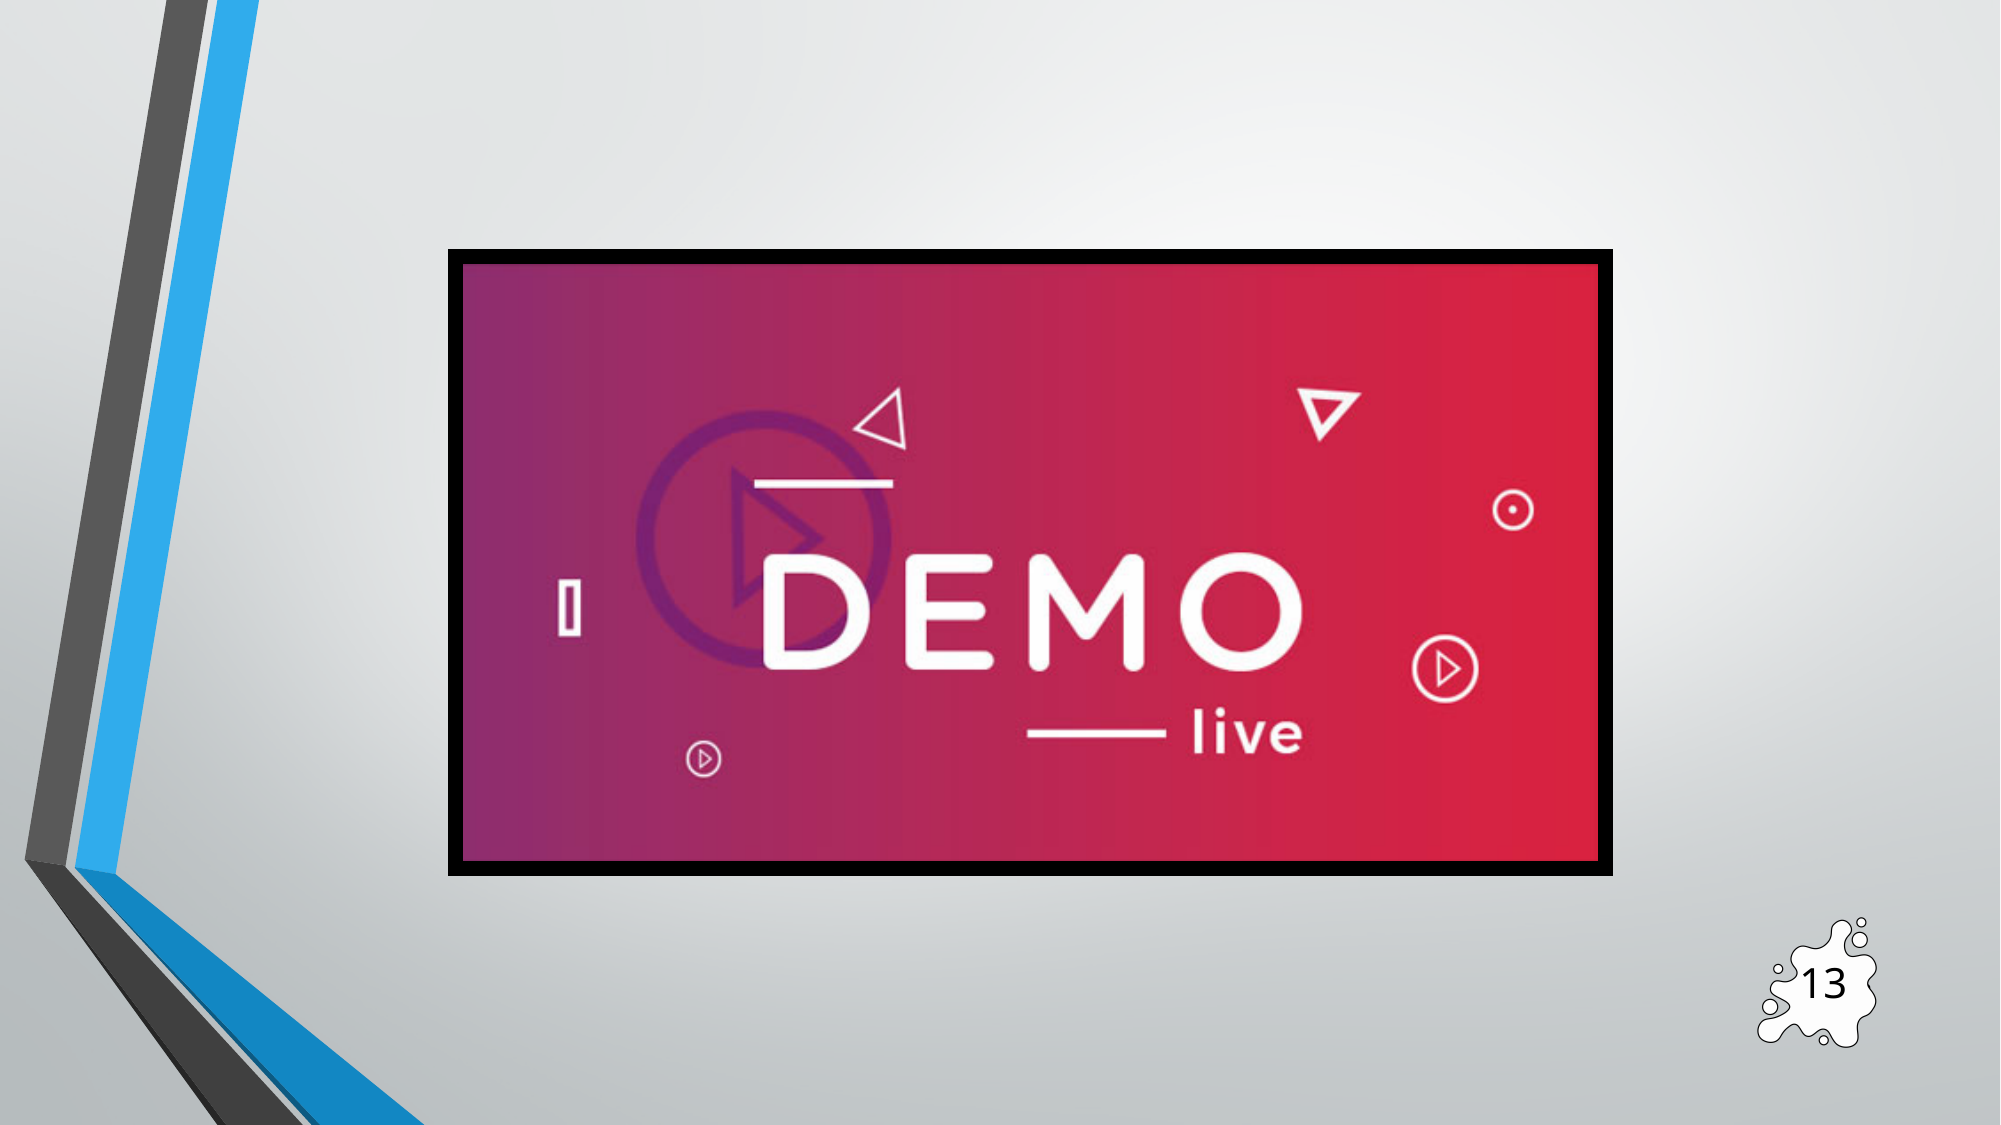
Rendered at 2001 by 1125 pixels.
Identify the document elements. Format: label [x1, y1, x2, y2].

picture [462, 263, 1599, 862]
picture [1730, 896, 1904, 1069]
